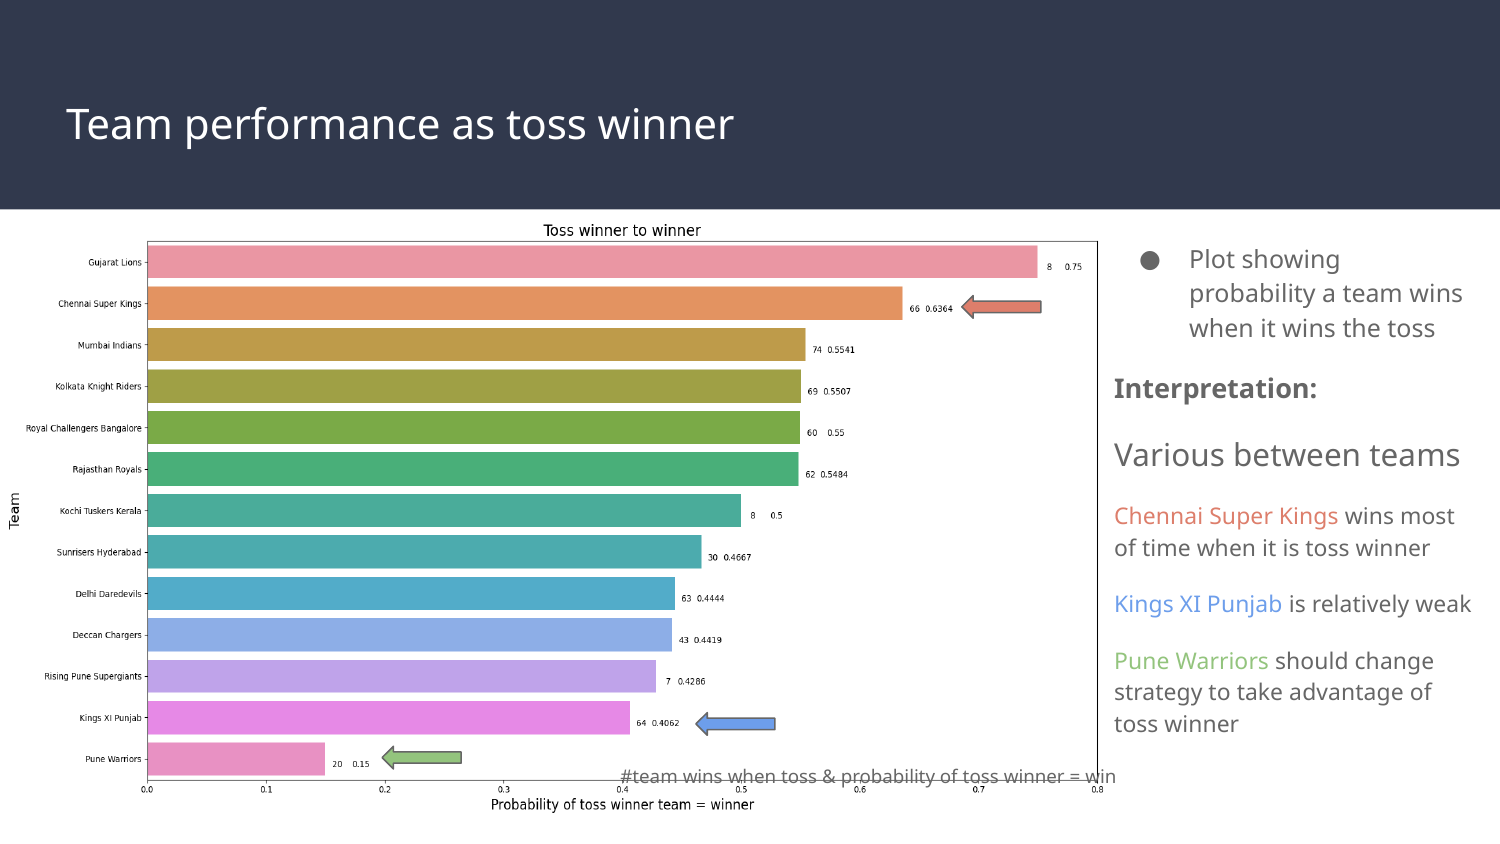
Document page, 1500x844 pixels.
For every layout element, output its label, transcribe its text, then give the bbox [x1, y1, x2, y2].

list #team wins when toss & probability of toss winner = win [605, 746, 1155, 844]
list Plot showing probability a team wins when it wins the toss Interpretation: Various between teams Chennai Super Kings wins most of time when it is toss winner Kings XI Punjab is relatively weak Pune Warriors should change strategy to take advantage of toss winner [1117, 223, 1488, 813]
title Team performance as toss winner [51, 82, 1228, 185]
picture [0, 214, 1113, 822]
